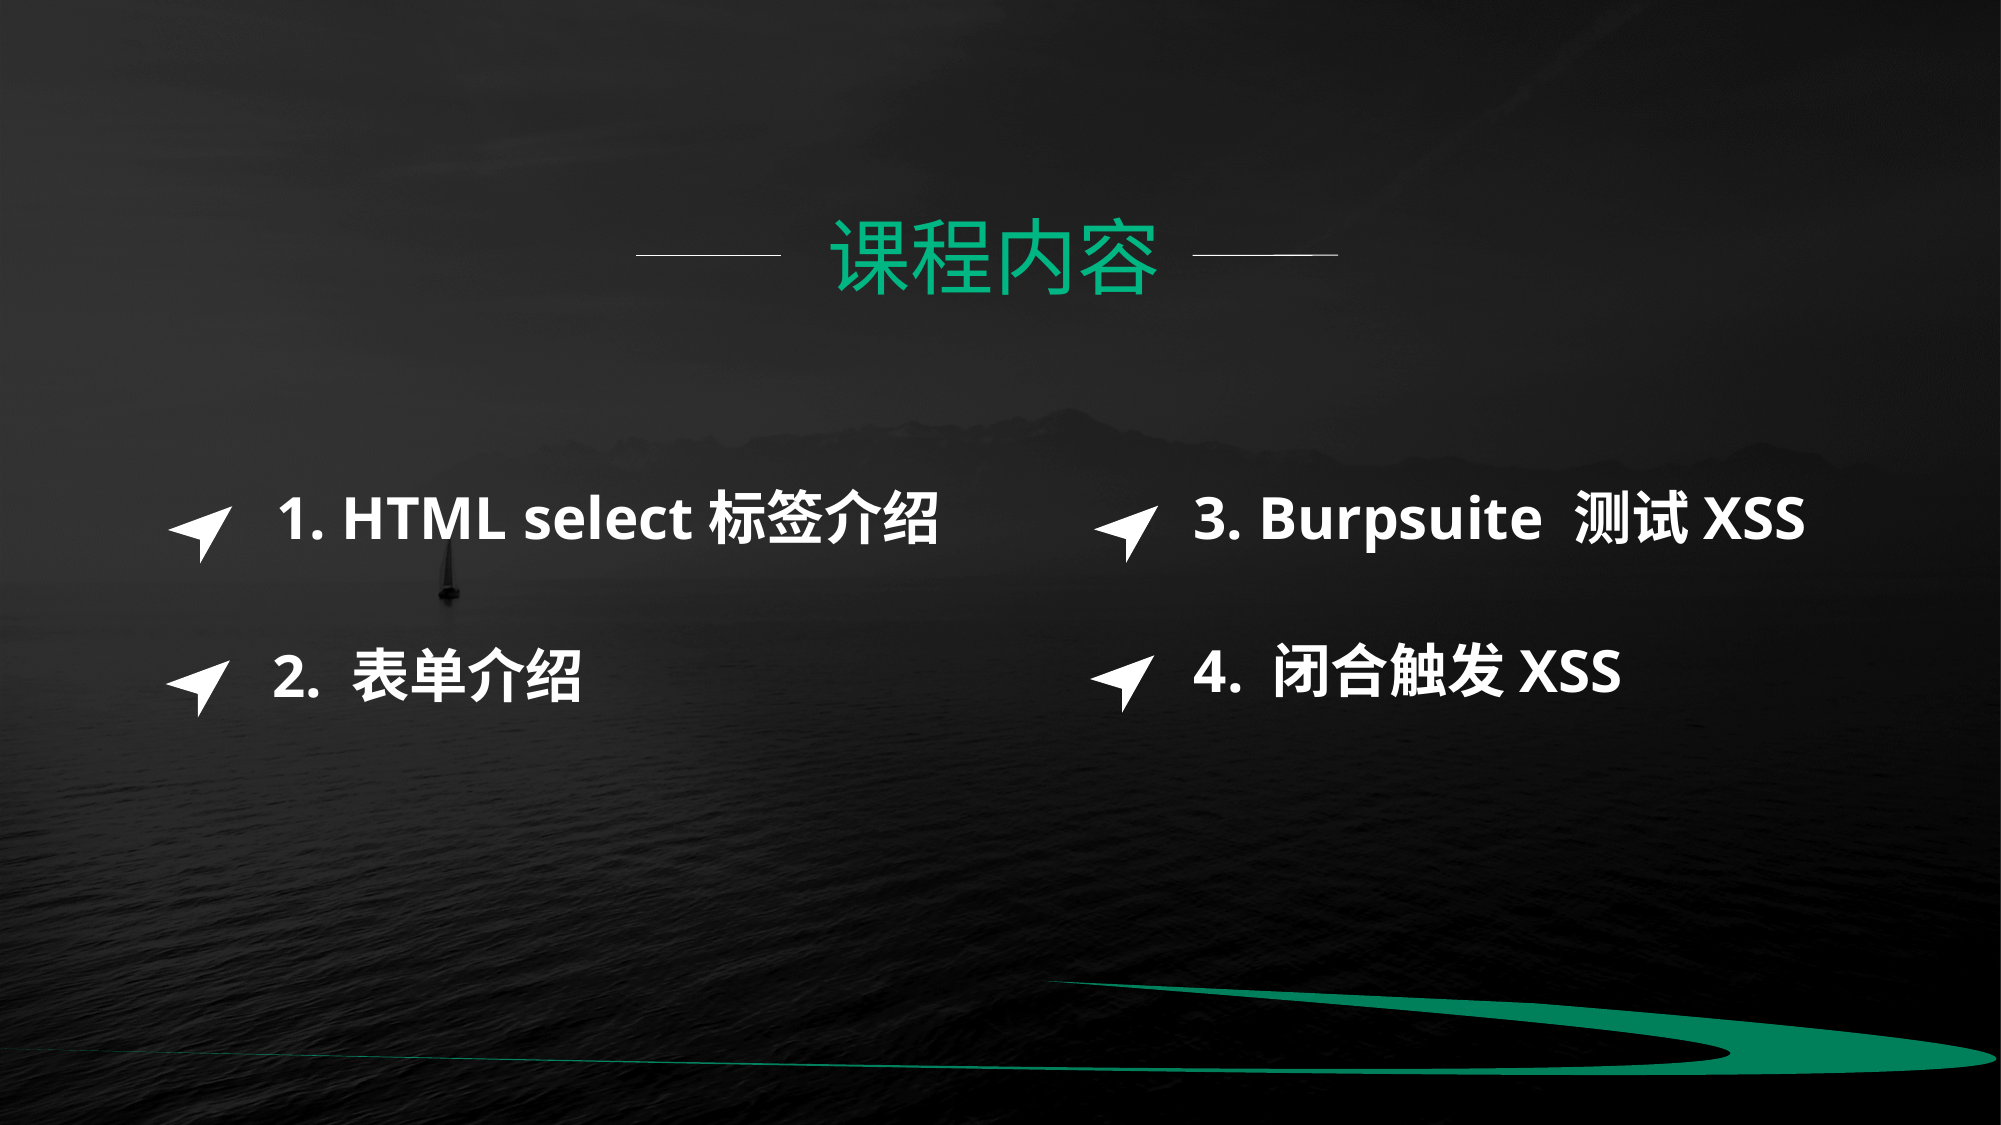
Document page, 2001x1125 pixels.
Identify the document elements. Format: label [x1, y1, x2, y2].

text_box [0, 979, 1998, 1077]
picture [0, 0, 2001, 1125]
text_box [1090, 473, 1814, 713]
text_box [165, 473, 957, 718]
text_box [635, 197, 1338, 314]
